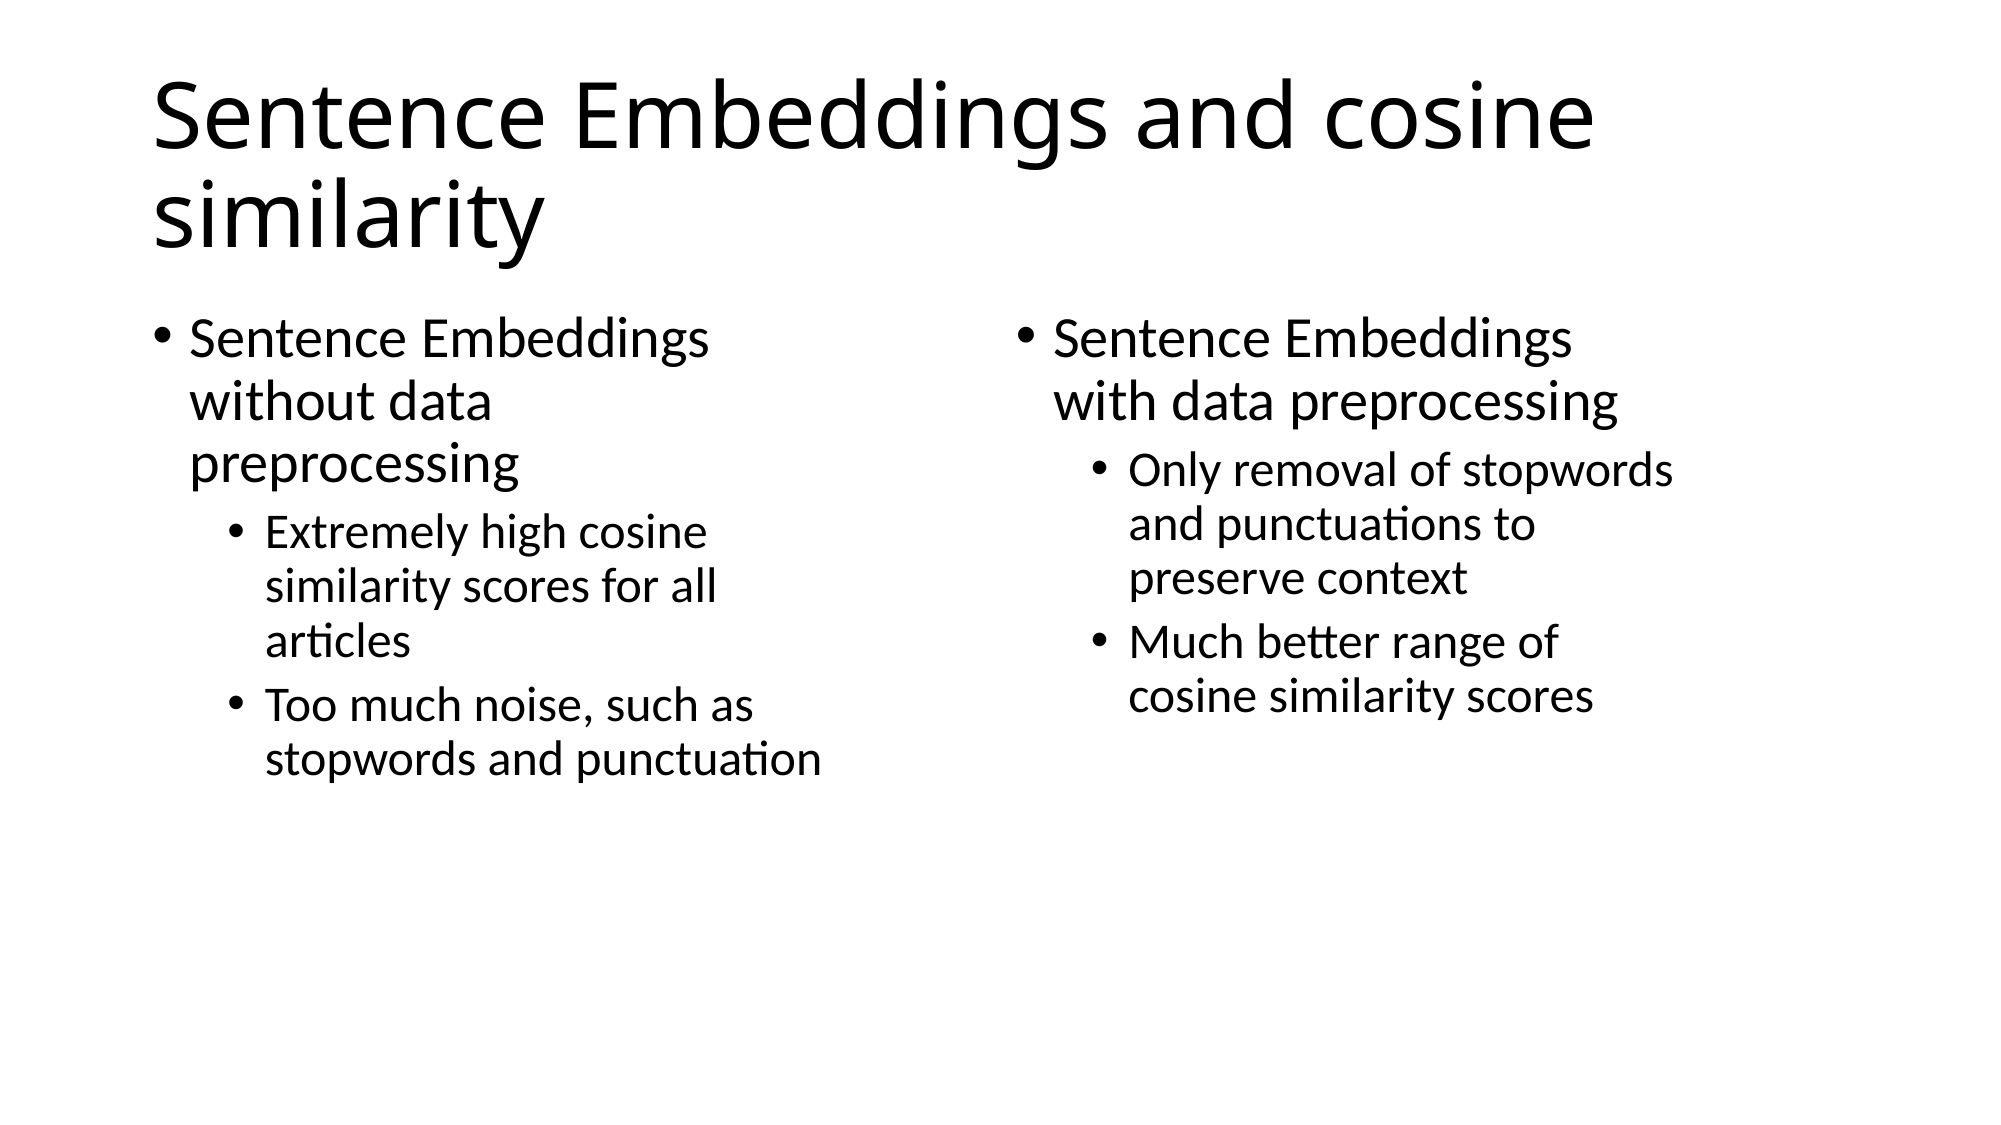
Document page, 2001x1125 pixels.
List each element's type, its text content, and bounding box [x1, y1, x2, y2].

list Sentence Embeddings without data preprocessing Extremely high cosine similarity scores for all articles Too much noise, such as stopwords and punctuation [137, 299, 838, 1014]
title Sentence Embeddings and cosine similarity [137, 59, 1863, 278]
text_box Sentence Embeddings with data preprocessing Only removal of stopwords and punctuations to preserve context Much better range of cosine similarity scores [1000, 299, 1701, 1014]
